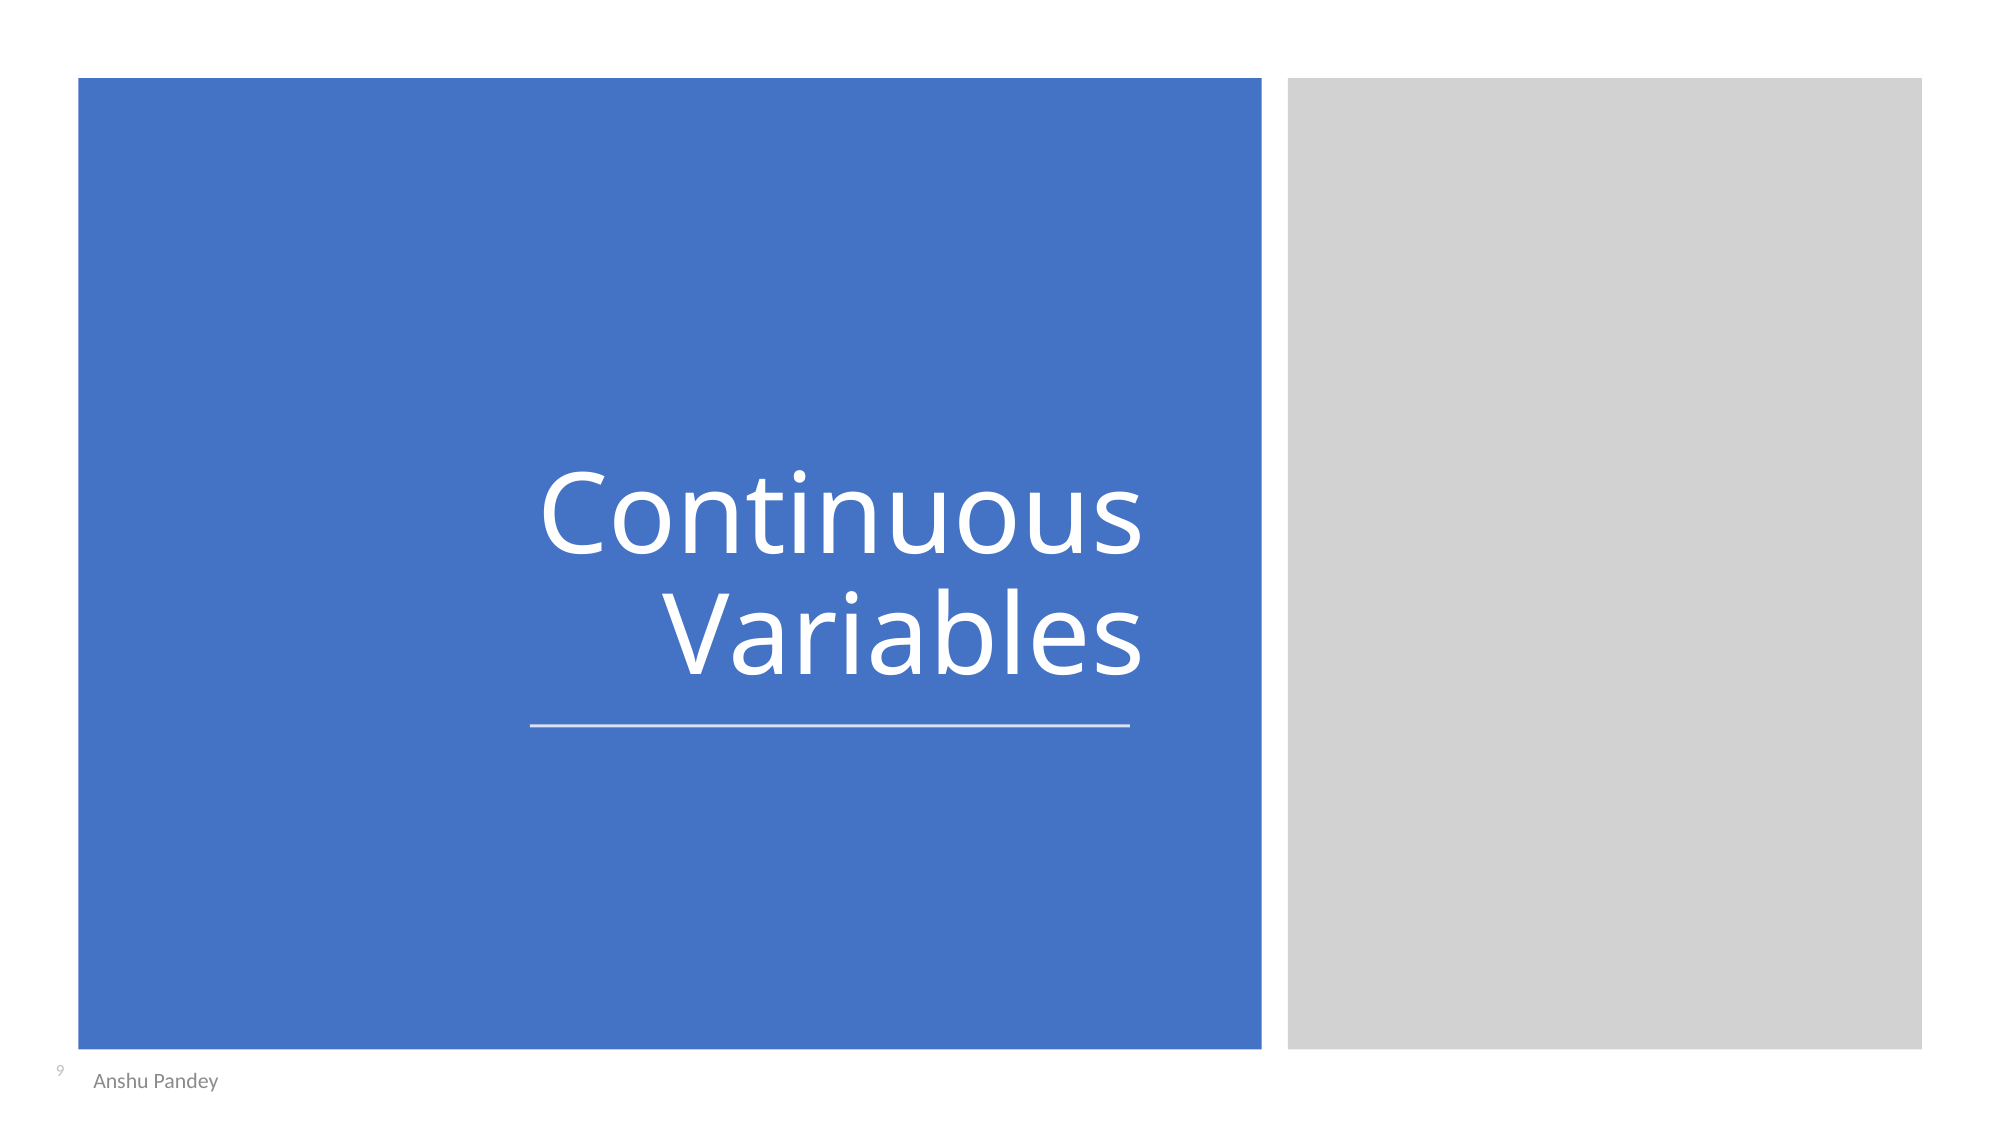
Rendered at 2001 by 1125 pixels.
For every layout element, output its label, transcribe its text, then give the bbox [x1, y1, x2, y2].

text_box [78, 78, 1262, 1050]
footer Anshu Pandey [78, 1049, 1207, 1110]
text_box [1287, 77, 1923, 1050]
title Continuous Variables [183, 208, 1161, 707]
